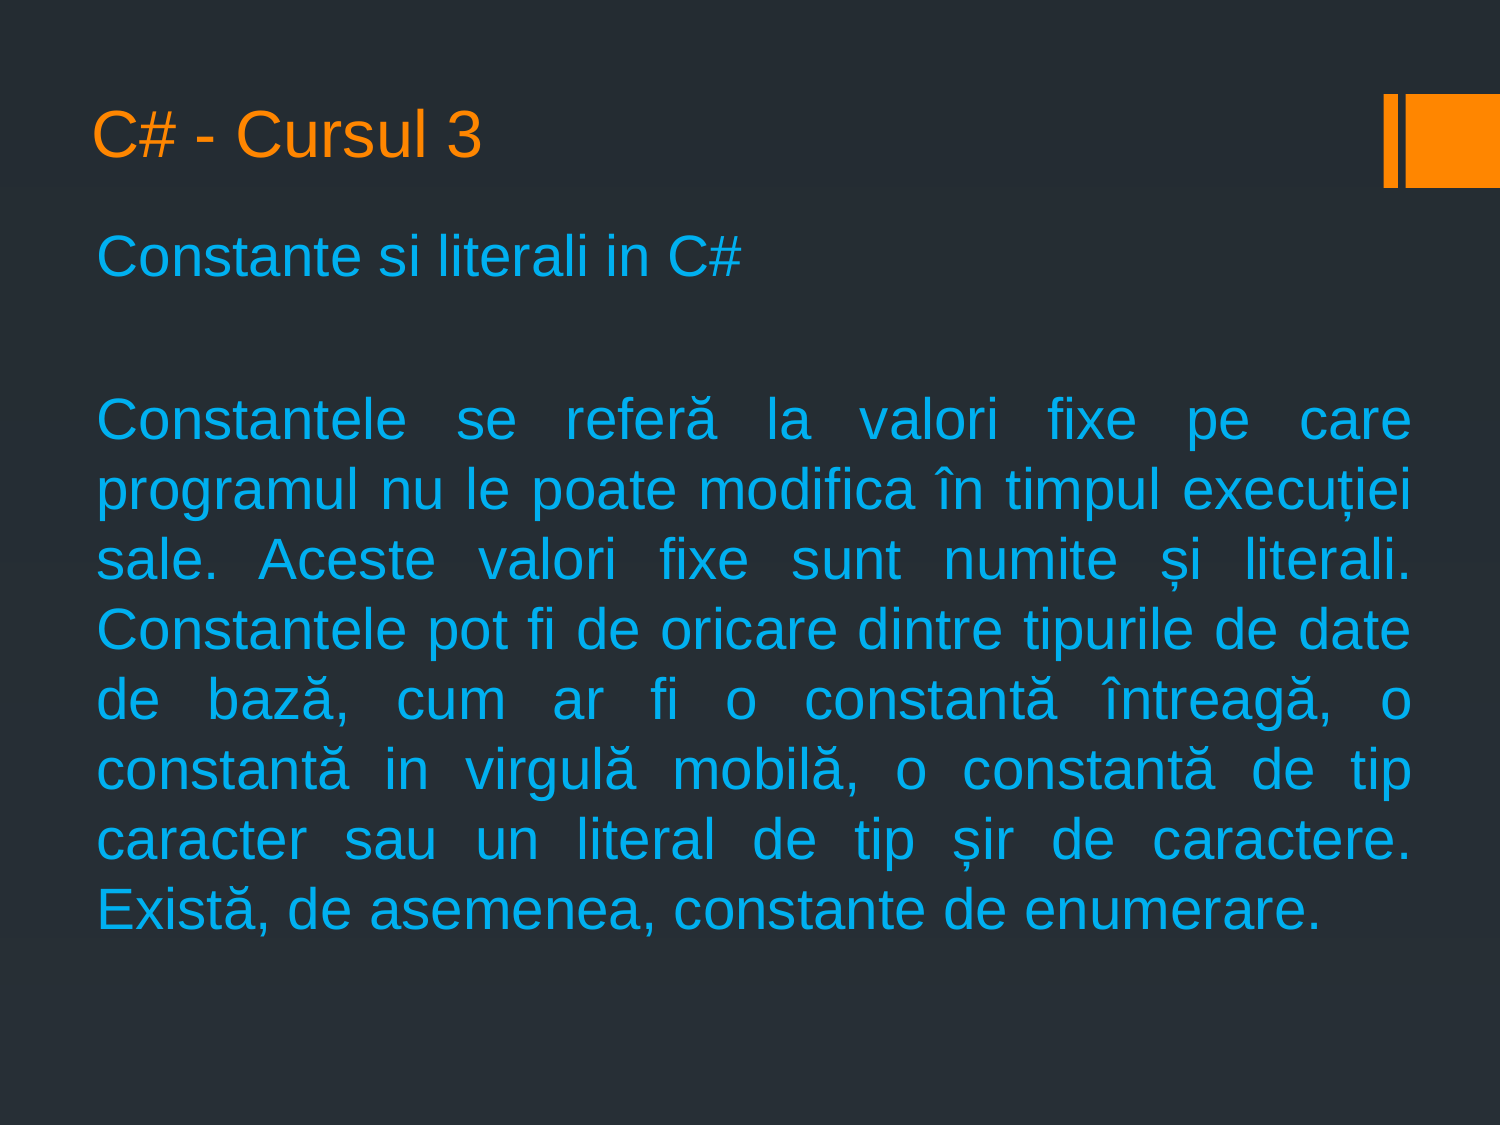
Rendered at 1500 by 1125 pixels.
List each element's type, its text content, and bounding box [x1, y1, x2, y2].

title C# - Cursul 3 [76, 95, 1359, 179]
list Constante si literali in C# Constantele se referă la valori fixe pe care programul nu le poate modifica în timpul execuției sale. Aceste valori fixe sunt numite și literali. Constantele pot fi de oricare dintre tipurile de date de bază, cum ar fi o constantă întreagă, o constantă in virgulă mobilă, o constantă de tip caracter sau un literal de tip șir de caractere. Există, de asemenea, constante de enumerare. [76, 210, 1430, 1043]
